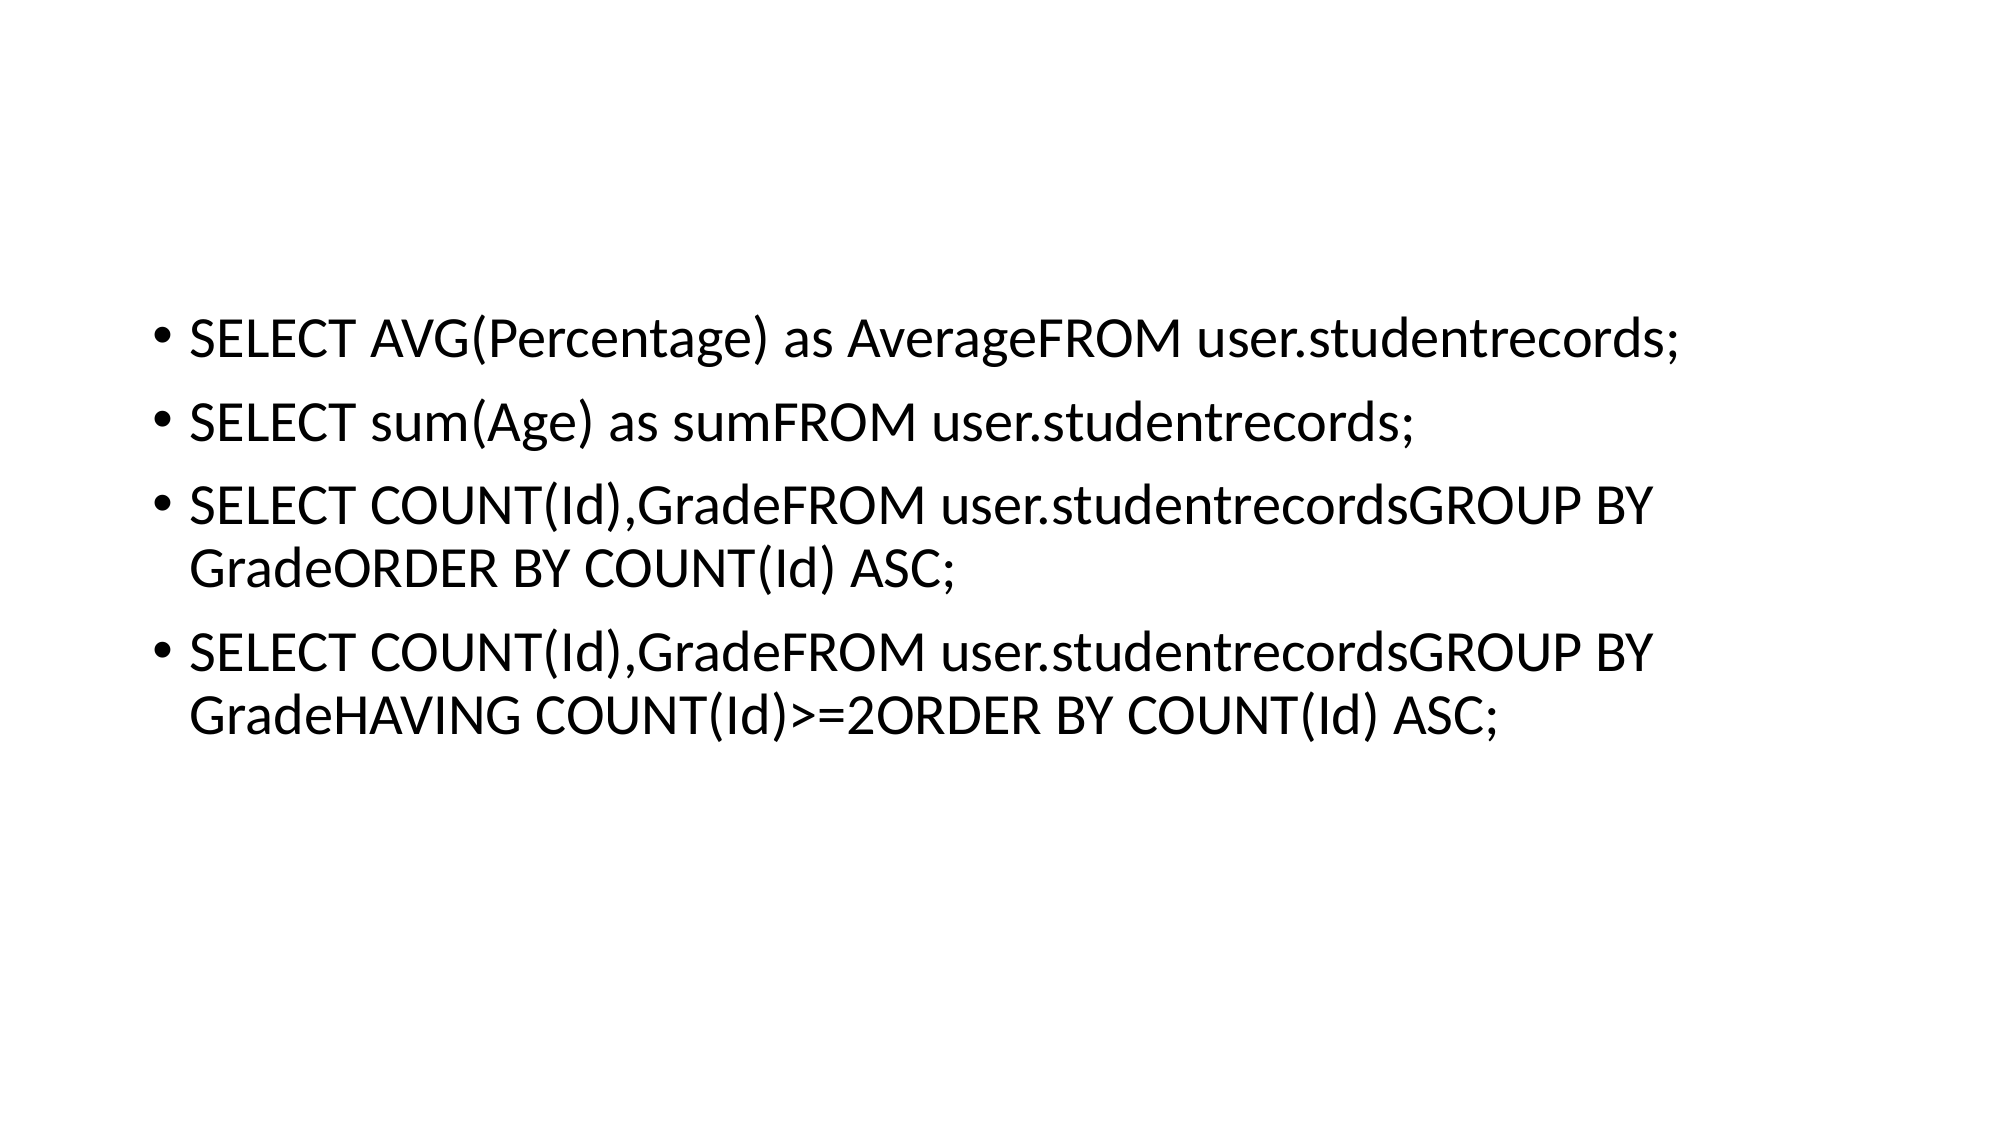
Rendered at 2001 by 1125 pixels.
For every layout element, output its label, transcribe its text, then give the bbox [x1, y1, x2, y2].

list SELECT AVG(Percentage) as AverageFROM user.studentrecords; SELECT sum(Age) as sumFROM user.studentrecords; SELECT COUNT(Id),GradeFROM user.studentrecordsGROUP BY GradeORDER BY COUNT(Id) ASC; SELECT COUNT(Id),GradeFROM user.studentrecordsGROUP BY GradeHAVING COUNT(Id)>=2ORDER BY COUNT(Id) ASC; [137, 299, 1863, 1014]
